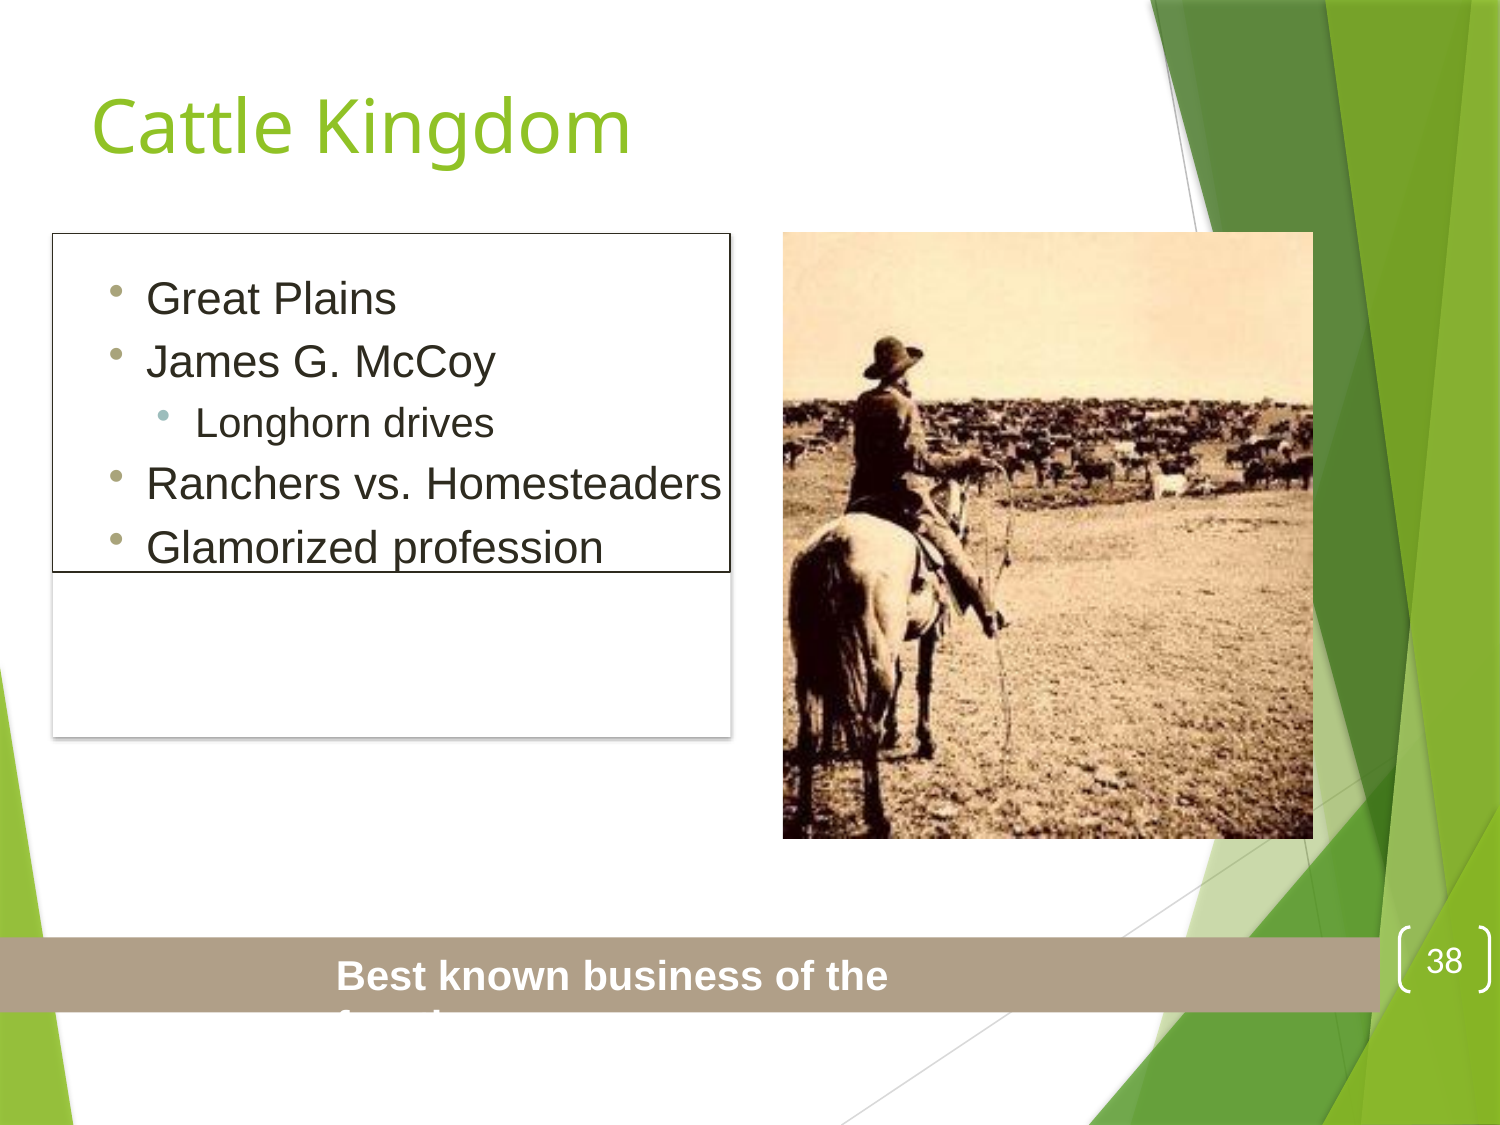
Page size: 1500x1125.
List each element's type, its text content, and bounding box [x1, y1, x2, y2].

text_box [782, 232, 1313, 839]
text_box Great Plains James G. McCoy Longhorn drives Ranchers vs. Homesteaders Glamorized profession [52, 233, 731, 573]
text_box [1478, 981, 1490, 992]
text_box [0, 937, 1380, 1013]
text_box 38 [1387, 899, 1500, 981]
text_box [45, 229, 738, 748]
text_box [1399, 981, 1411, 992]
title Cattle Kingdom [87, 76, 747, 267]
text_box Best known business of the frontier [333, 946, 1047, 1049]
